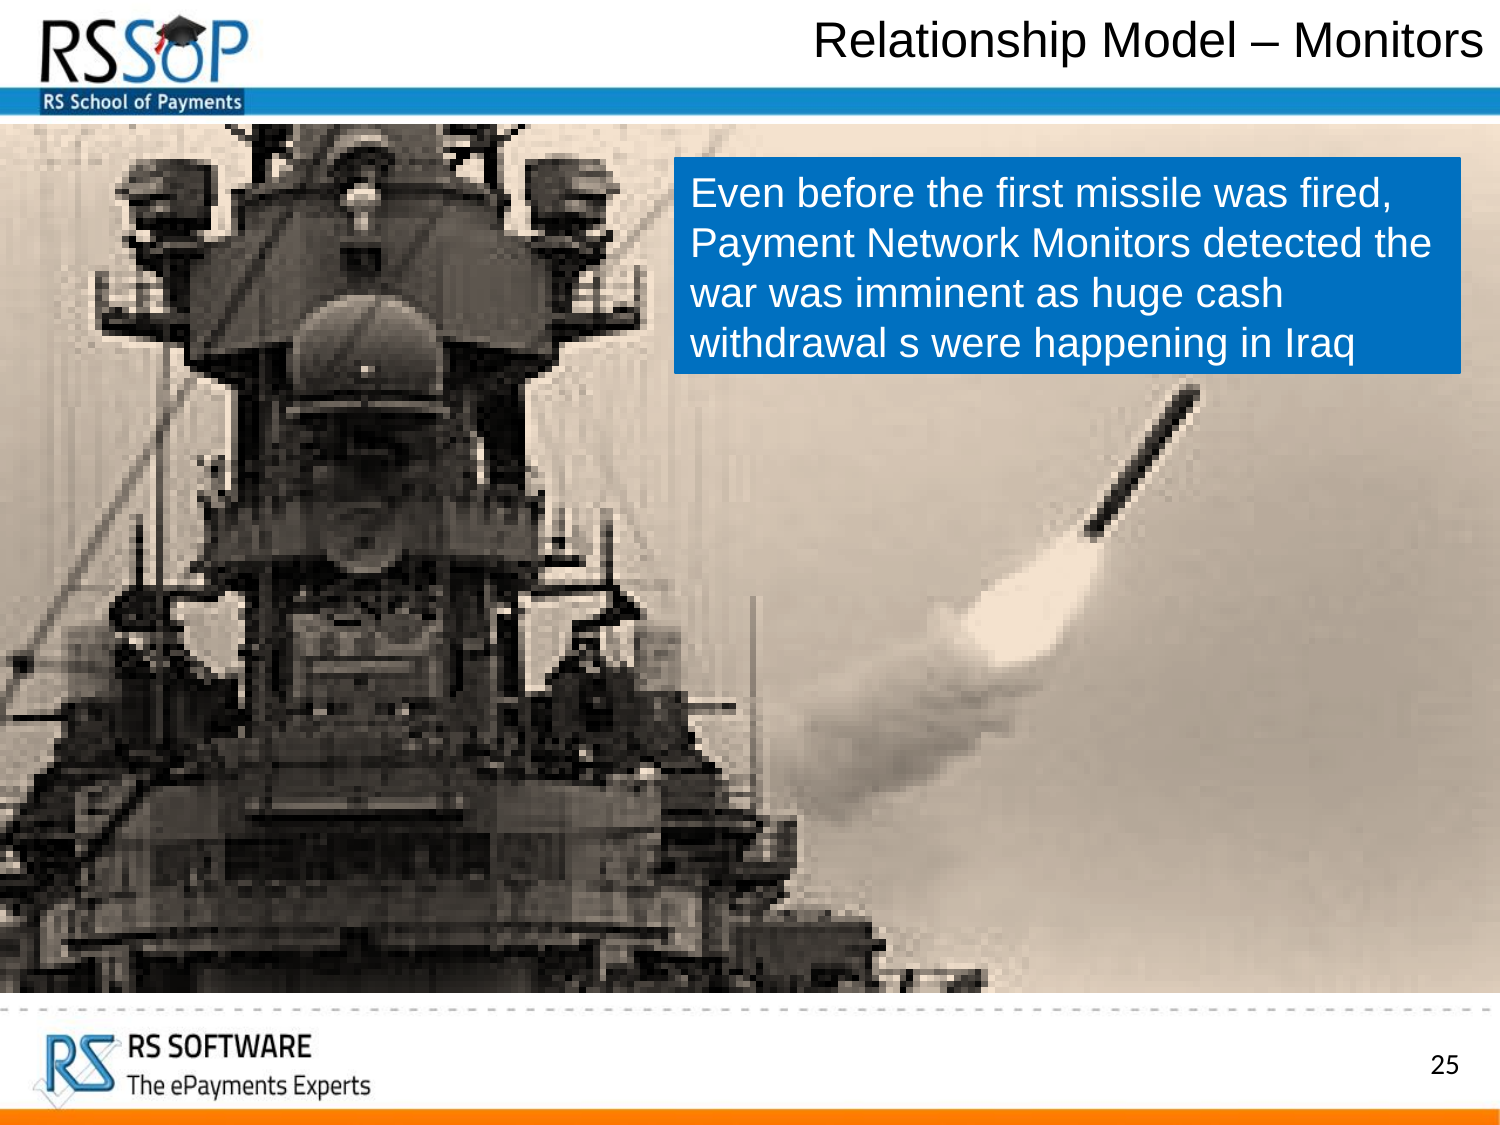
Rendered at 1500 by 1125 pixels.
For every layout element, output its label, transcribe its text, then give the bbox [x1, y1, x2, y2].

slide_number ‹#› [1125, 1037, 1475, 1098]
picture [0, 993, 1500, 1125]
picture [0, 0, 1500, 124]
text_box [0, 124, 1500, 993]
title Relationship Model – Monitors [312, 0, 1500, 88]
